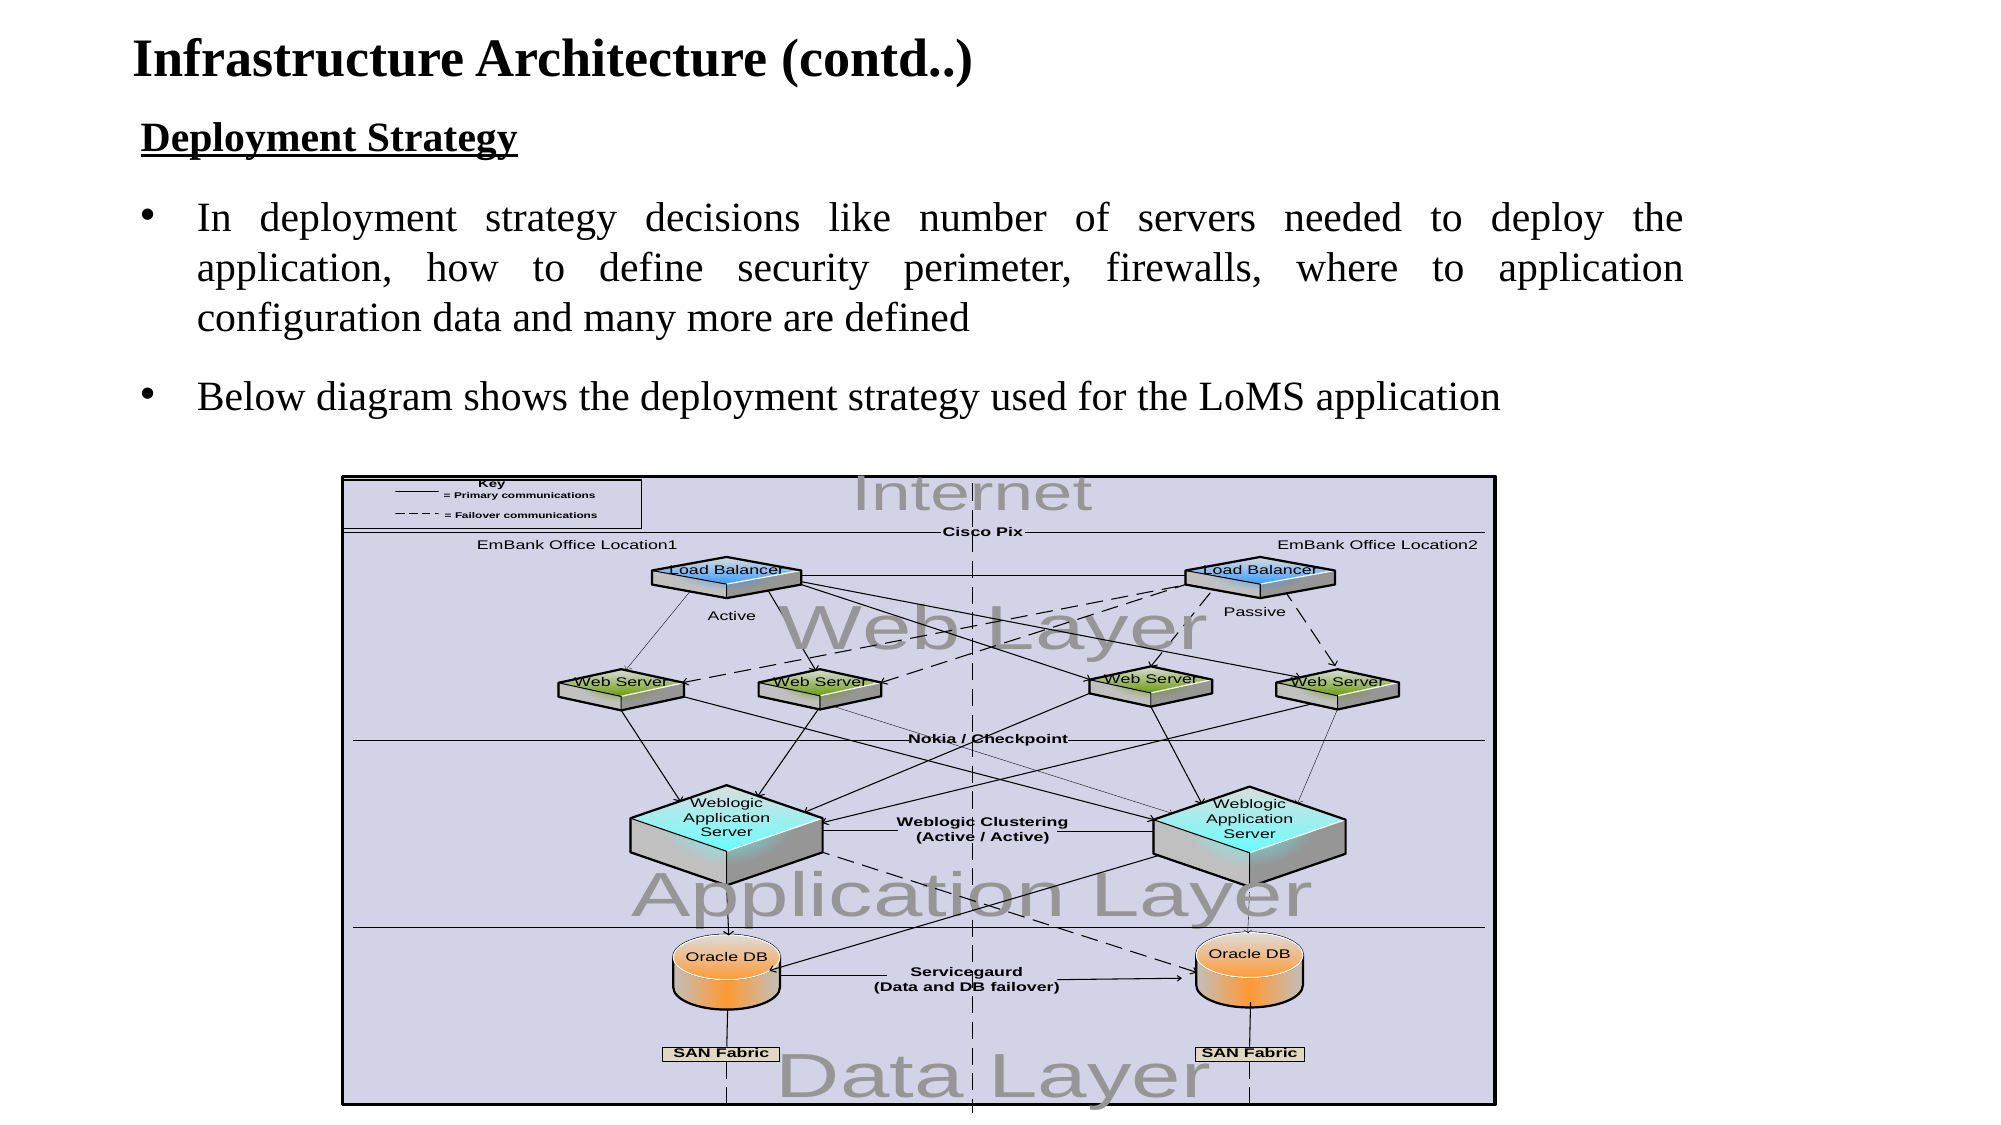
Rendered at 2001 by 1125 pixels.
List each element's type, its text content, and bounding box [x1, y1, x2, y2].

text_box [337, 463, 1500, 1118]
list Deployment Strategy In deployment strategy decisions like number of servers needed to deploy the application, how to define security perimeter, firewalls, where to application configuration data and many more are defined Below diagram shows the deployment strategy used for the LoMS application [104, 102, 1700, 1105]
title Infrastructure Architecture (contd..) [117, 20, 1700, 91]
